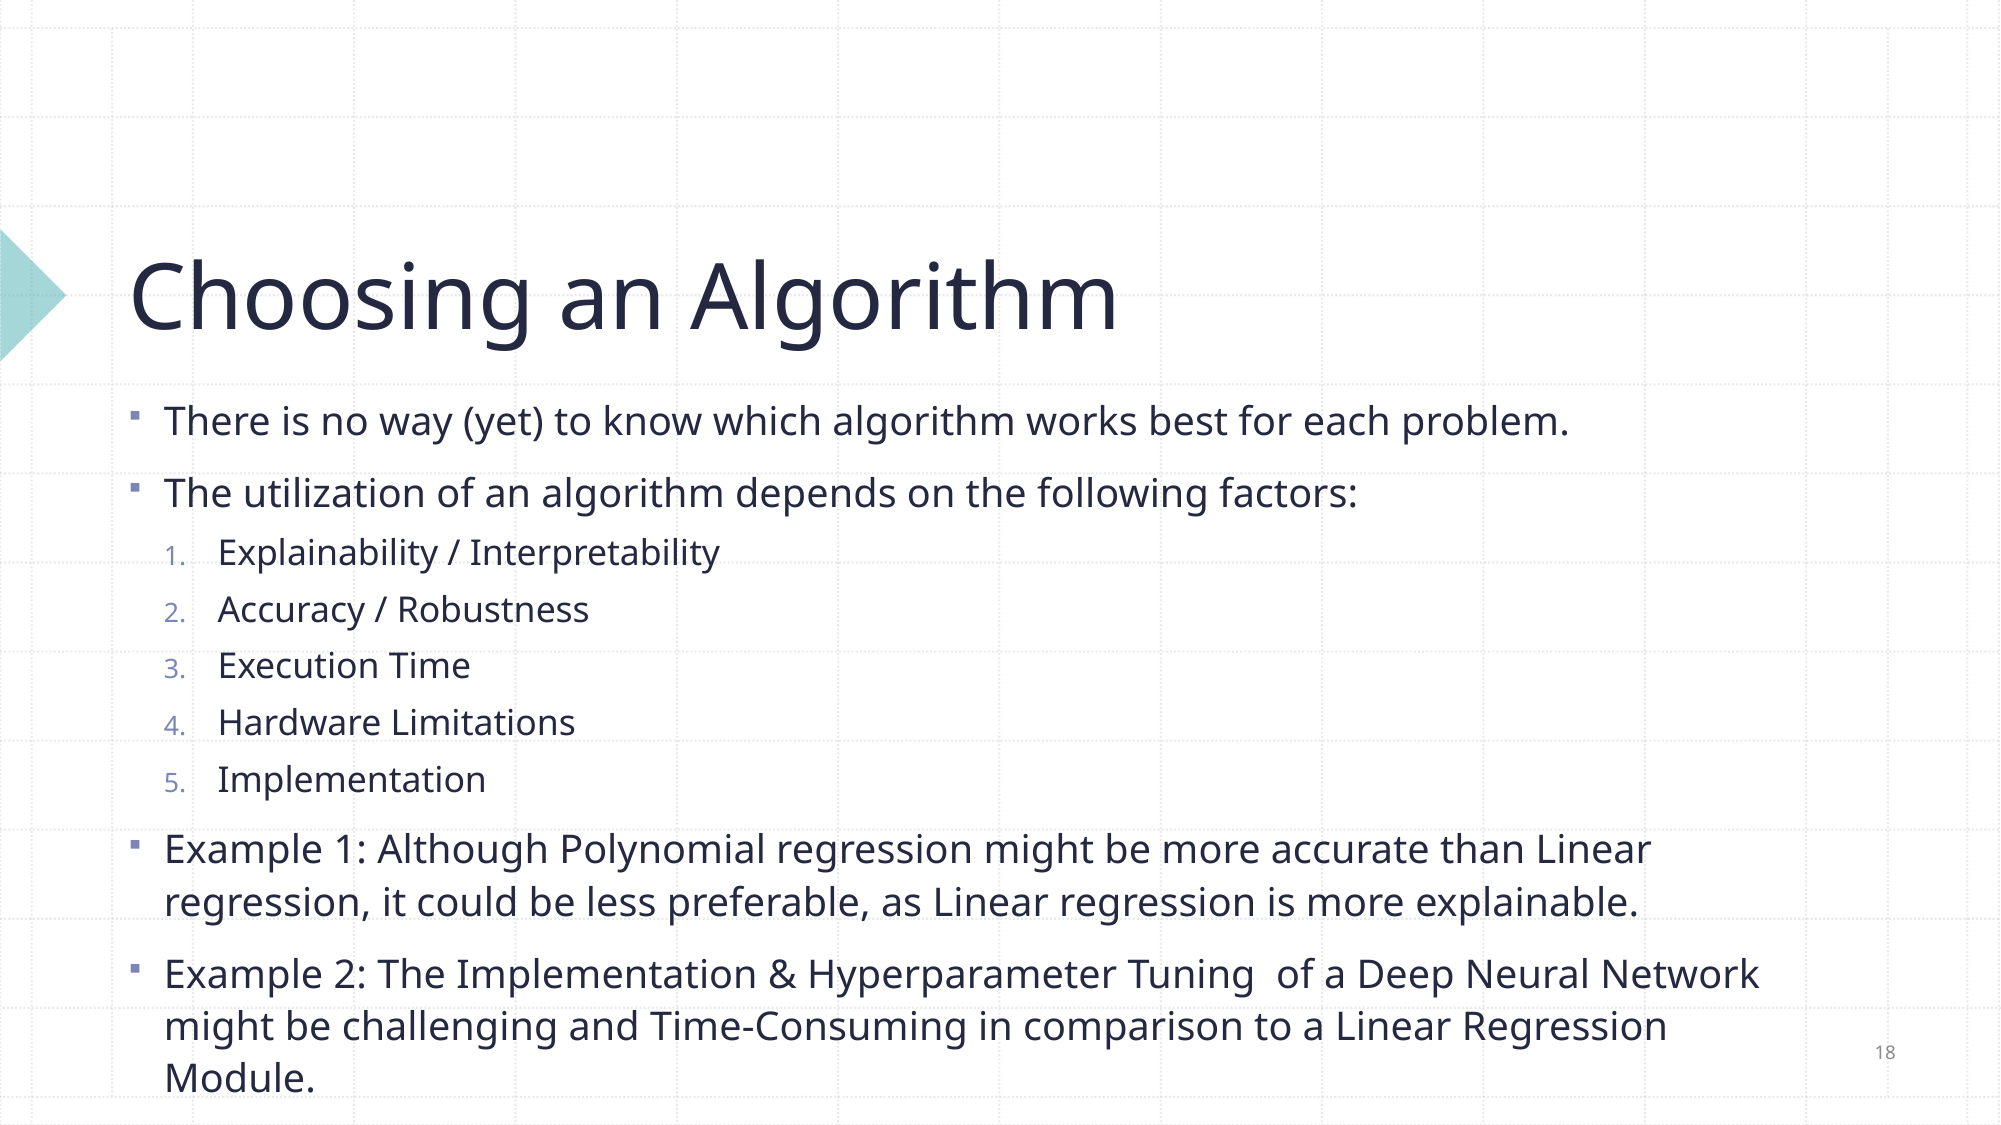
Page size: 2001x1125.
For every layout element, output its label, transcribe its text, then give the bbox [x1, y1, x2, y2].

title Choosing an Algorithm [113, 119, 1808, 356]
list There is no way (yet) to know which algorithm works best for each problem. The utilization of an algorithm depends on the following factors: Explainability / Interpretability Accuracy / Robustness Execution Time Hardware Limitations Implementation Example 1: Although Polynomial regression might be more accurate than Linear regression, it could be less preferable, as Linear regression is more explainable. Example 2: The Implementation & Hyperparameter Tuning of a Deep Neural Network might be challenging and Time-Consuming in comparison to a Linear Regression Module. [113, 383, 1808, 1110]
slide_number 18 [1805, 1019, 1966, 1089]
